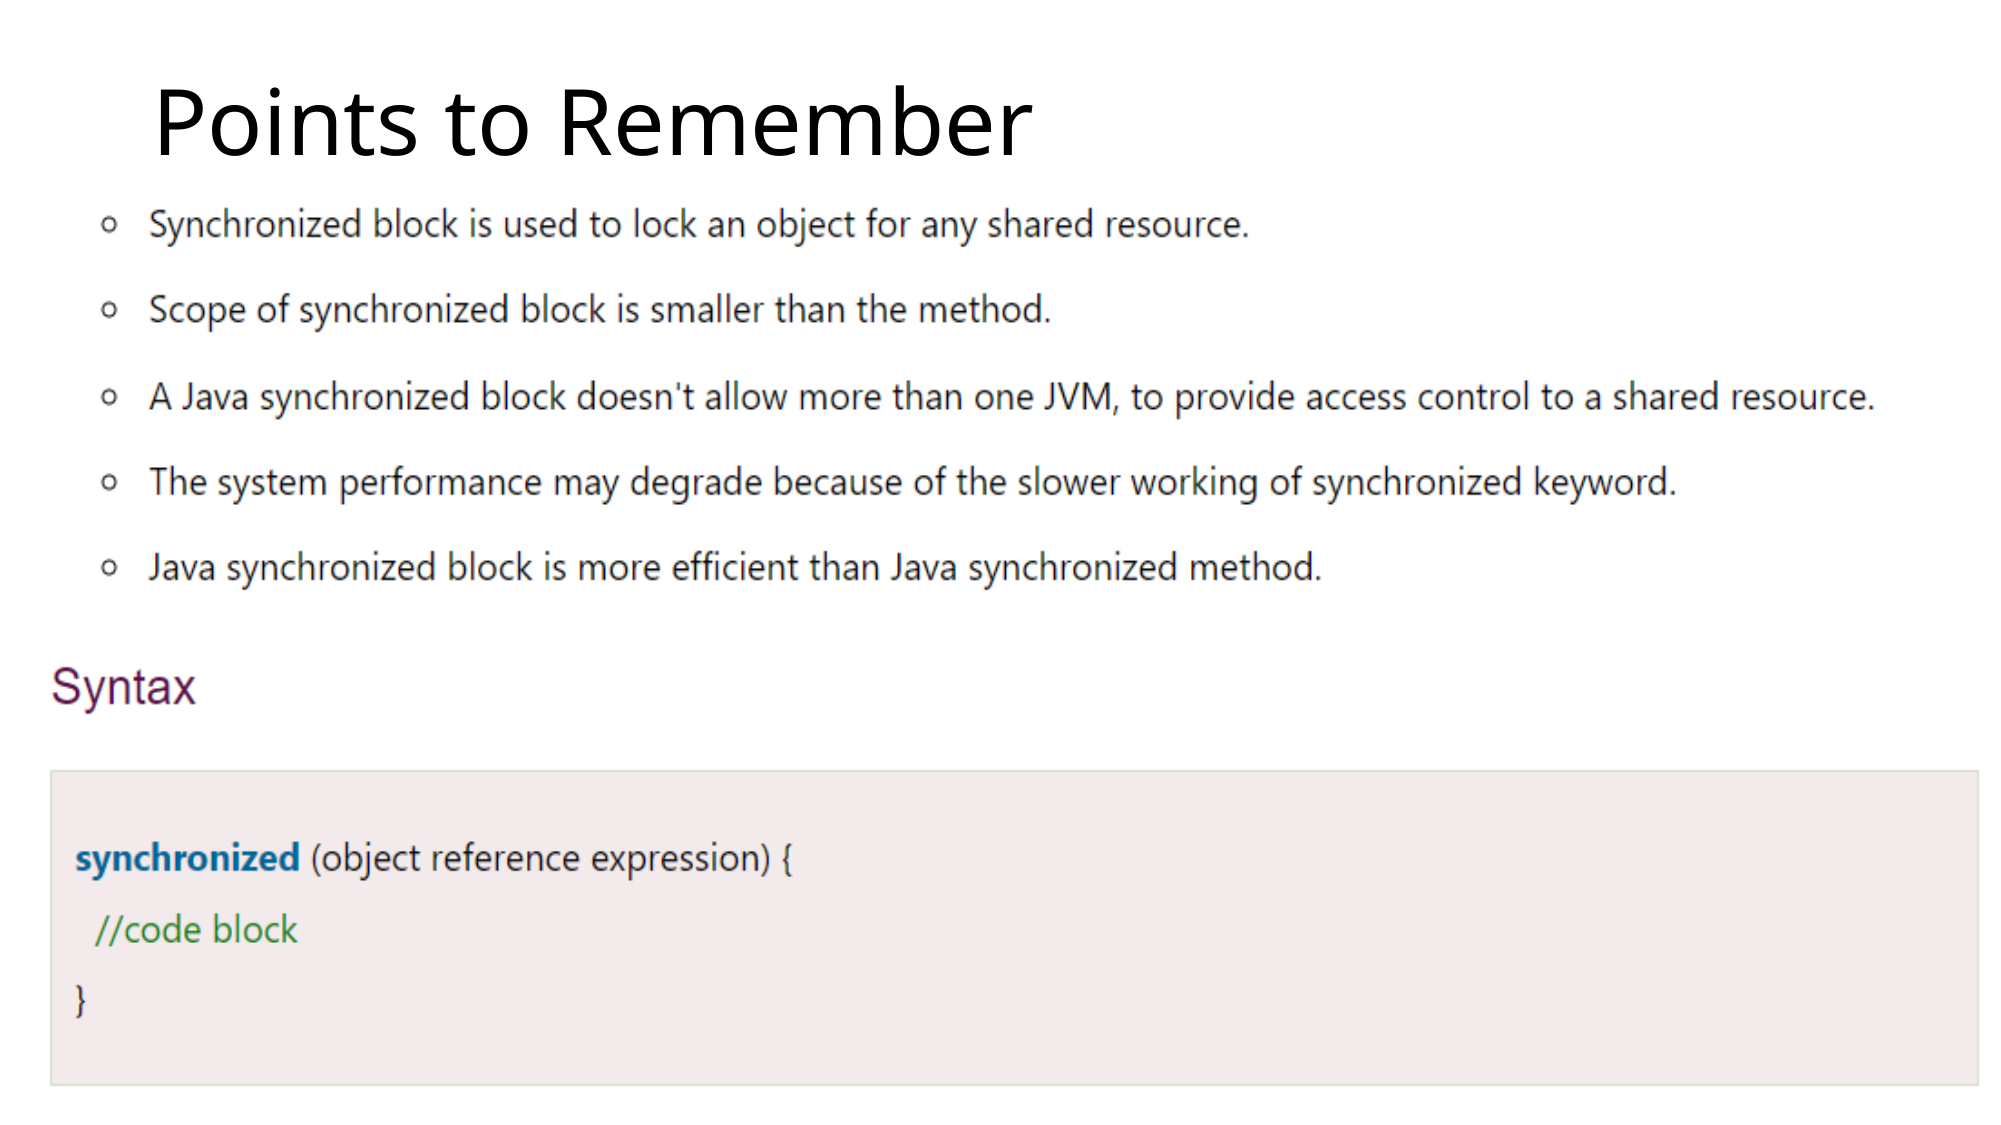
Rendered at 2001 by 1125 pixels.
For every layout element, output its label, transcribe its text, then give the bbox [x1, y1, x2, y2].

title Points to Remember [137, 59, 1863, 158]
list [27, 158, 1983, 1098]
